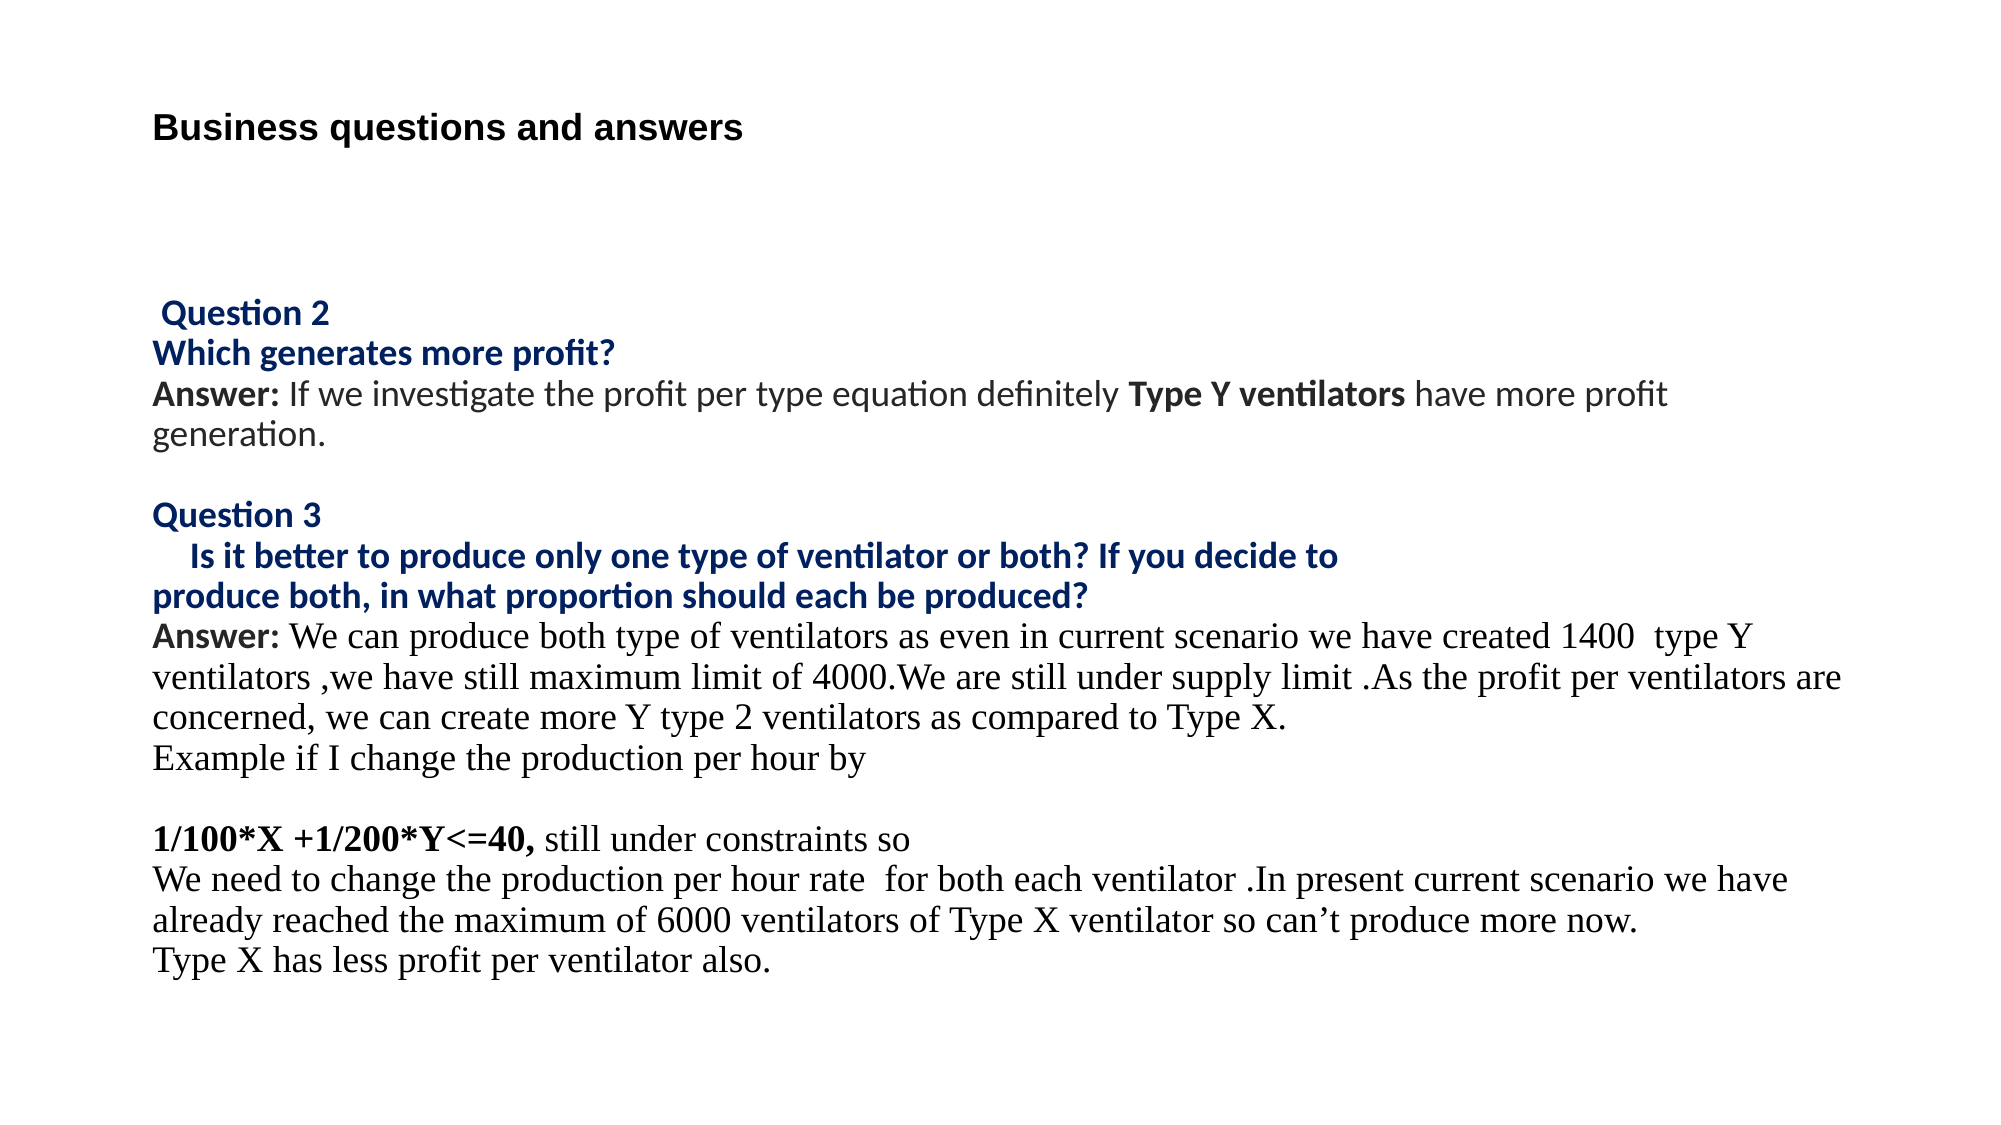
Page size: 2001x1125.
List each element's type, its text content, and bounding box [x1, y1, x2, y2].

title Business questions and answers [137, 59, 1000, 197]
list Question 2 Which generates more profit? Answer: If we investigate the profit per type equation definitely Type Y ventilators have more profit generation. Question 3 Is it better to produce only one type of ventilator or both? If you decide to produce both, in what proportion should each be produced? Answer: We can produce both type of ventilators as even in current scenario we have created 1400 type Y ventilators ,we have still maximum limit of 4000.We are still under supply limit .As the profit per ventilators are concerned, we can create more Y type 2 ventilators as compared to Type X. Example if I change the production per hour by 1/100*X +1/200*Y<=40, still under constraints so We need to change the production per hour rate for both each ventilator .In present current scenario we have already reached the maximum of 6000 ventilators of Type X ventilator so can’t produce more now. Type X has less profit per ventilator also. [137, 215, 1863, 1014]
